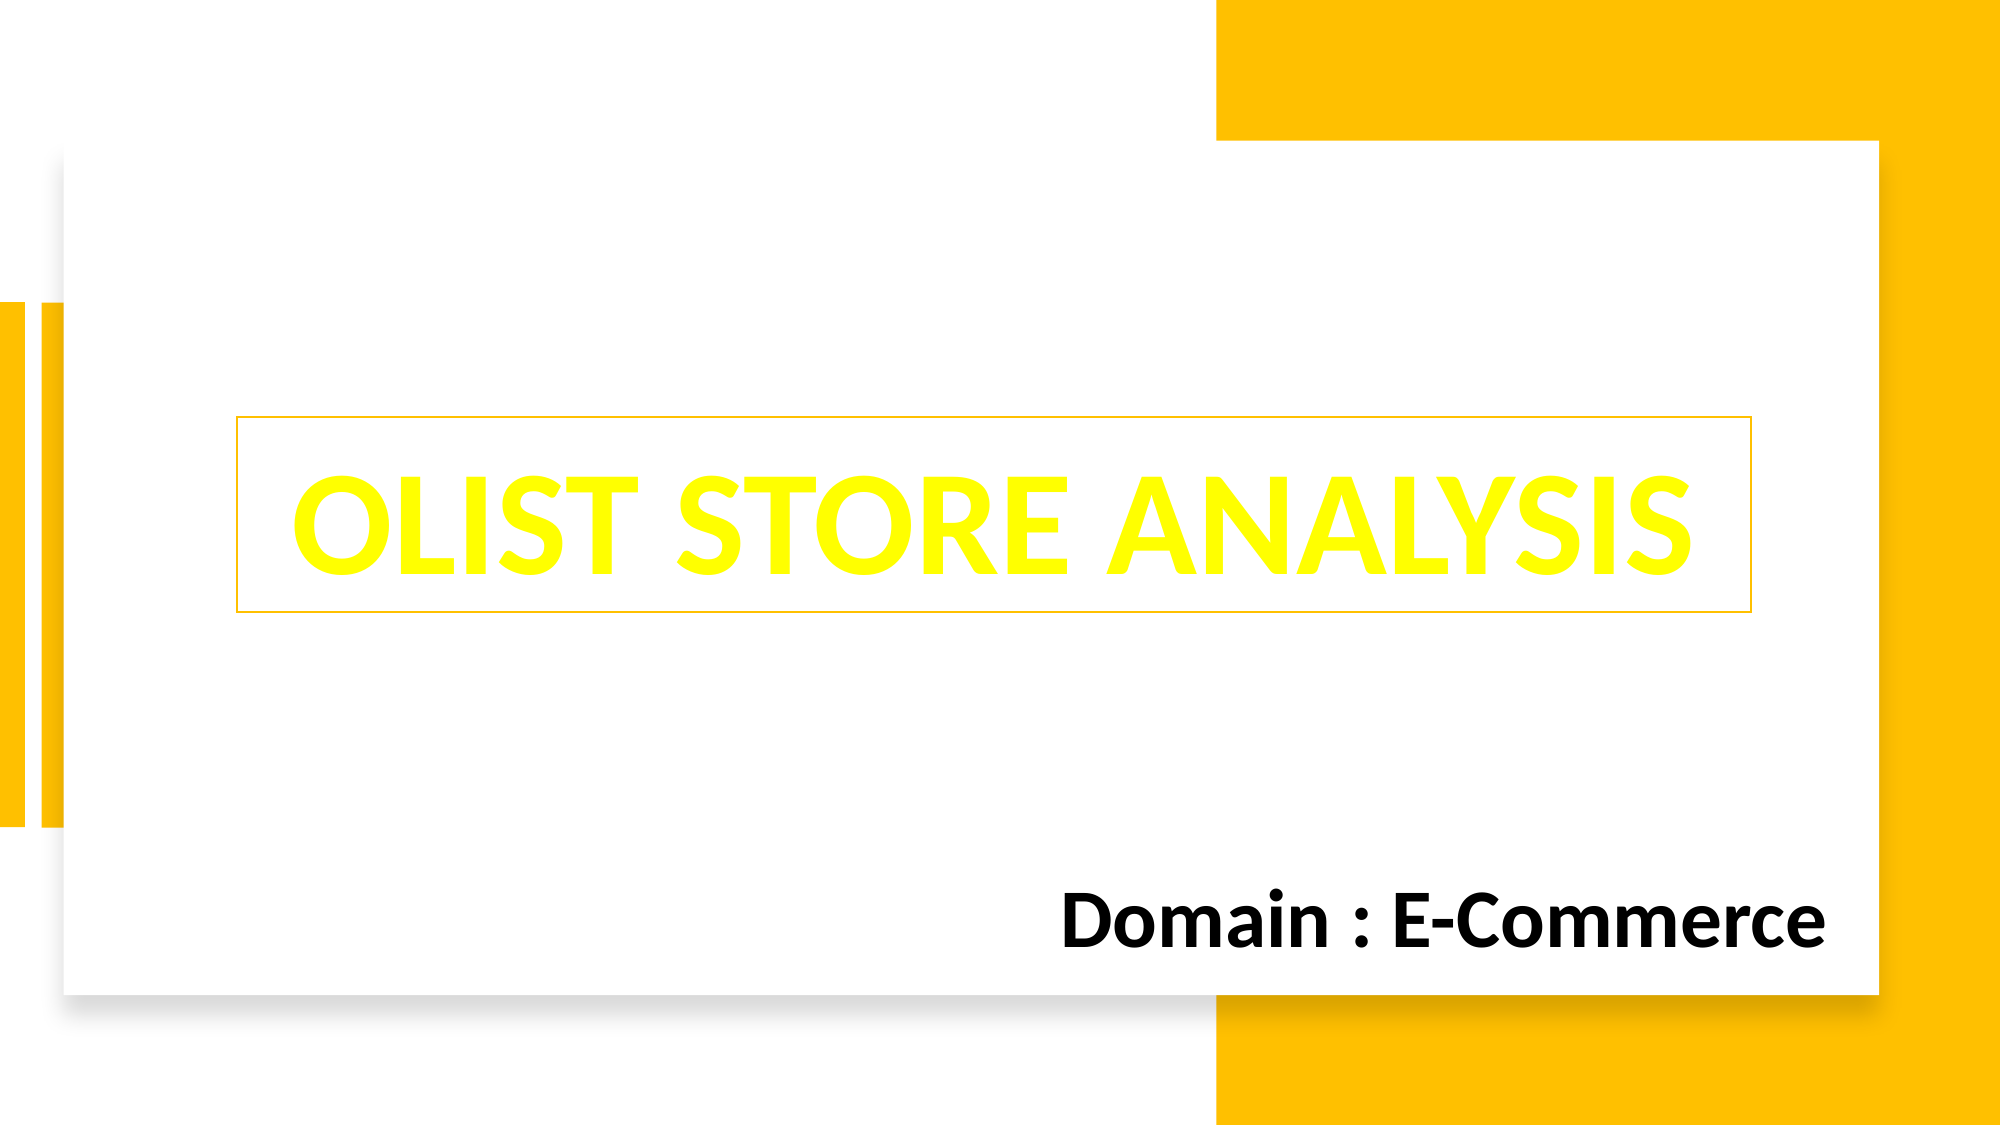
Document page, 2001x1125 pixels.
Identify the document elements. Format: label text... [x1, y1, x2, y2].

text_box [0, 301, 26, 828]
text_box Domain : E-Commerce [1045, 856, 1857, 972]
text_box [1215, 0, 2000, 1125]
text_box [0, 0, 1215, 1125]
text_box [41, 302, 53, 829]
text_box OLIST STORE ANALYSIS [236, 416, 1752, 613]
text_box [63, 140, 1880, 996]
